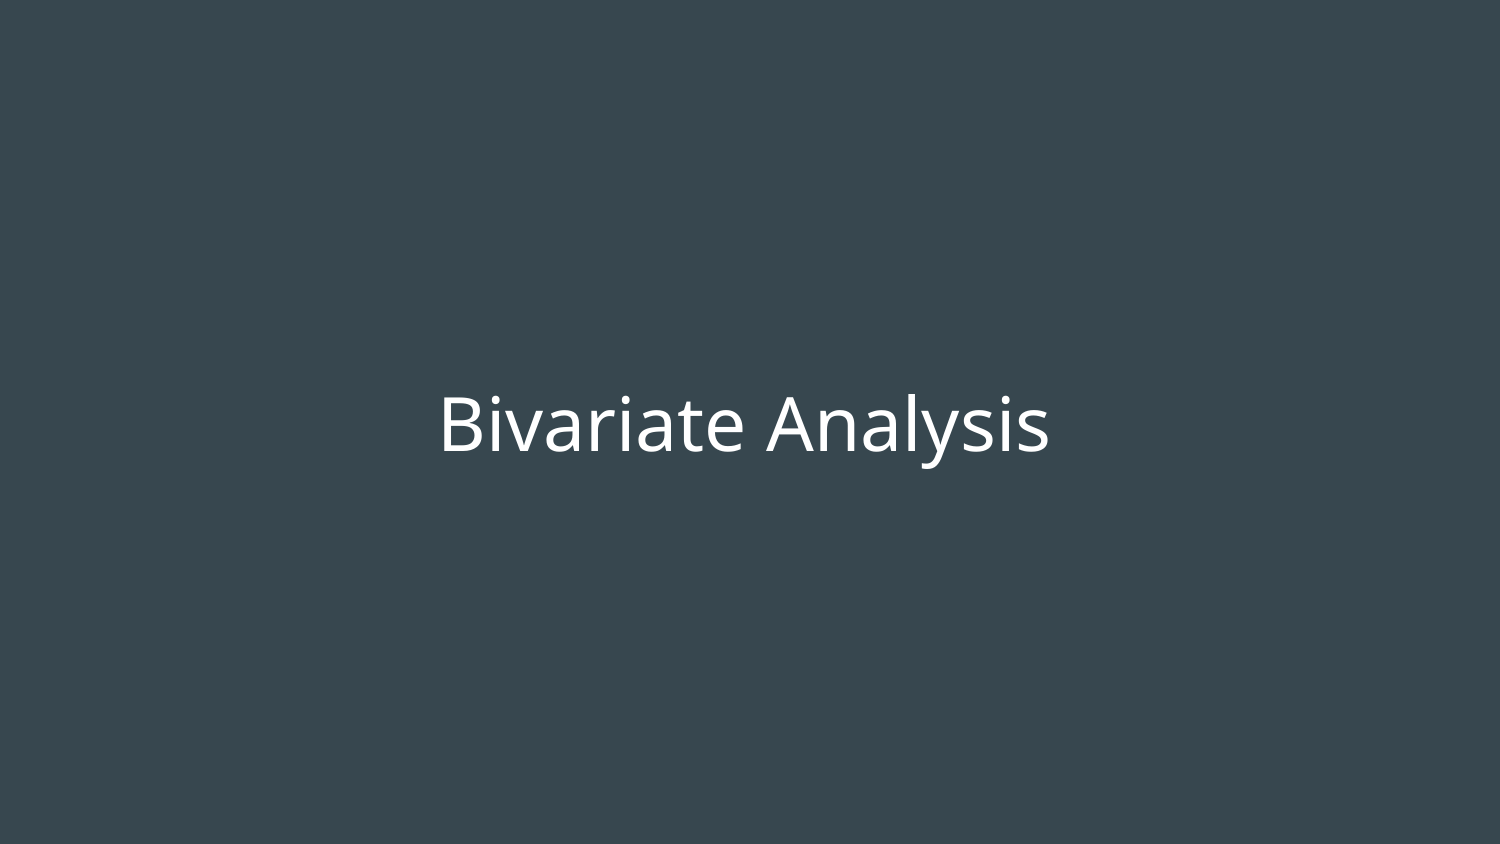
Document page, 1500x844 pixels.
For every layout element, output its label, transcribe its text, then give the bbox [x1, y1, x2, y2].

title Bivariate Analysis [110, 351, 1399, 493]
